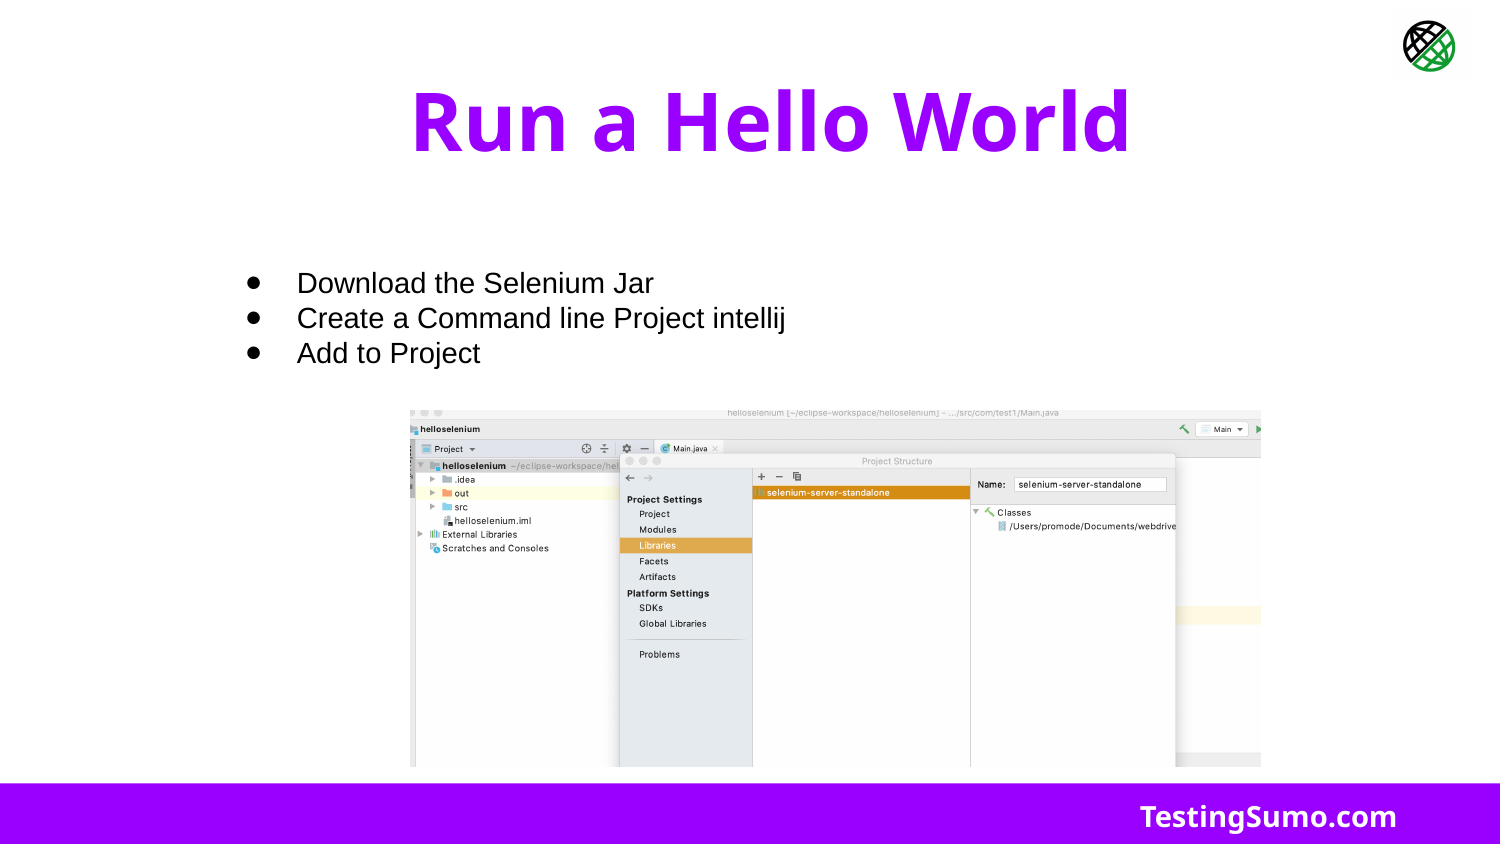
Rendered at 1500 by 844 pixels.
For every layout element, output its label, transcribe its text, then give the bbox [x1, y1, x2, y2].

text_box Download the Selenium Jar Create a Command line Project intellij Add to Project [206, 249, 1357, 726]
picture [409, 410, 1262, 768]
title Run a Hello World [72, 50, 1471, 189]
picture [1393, 9, 1471, 82]
